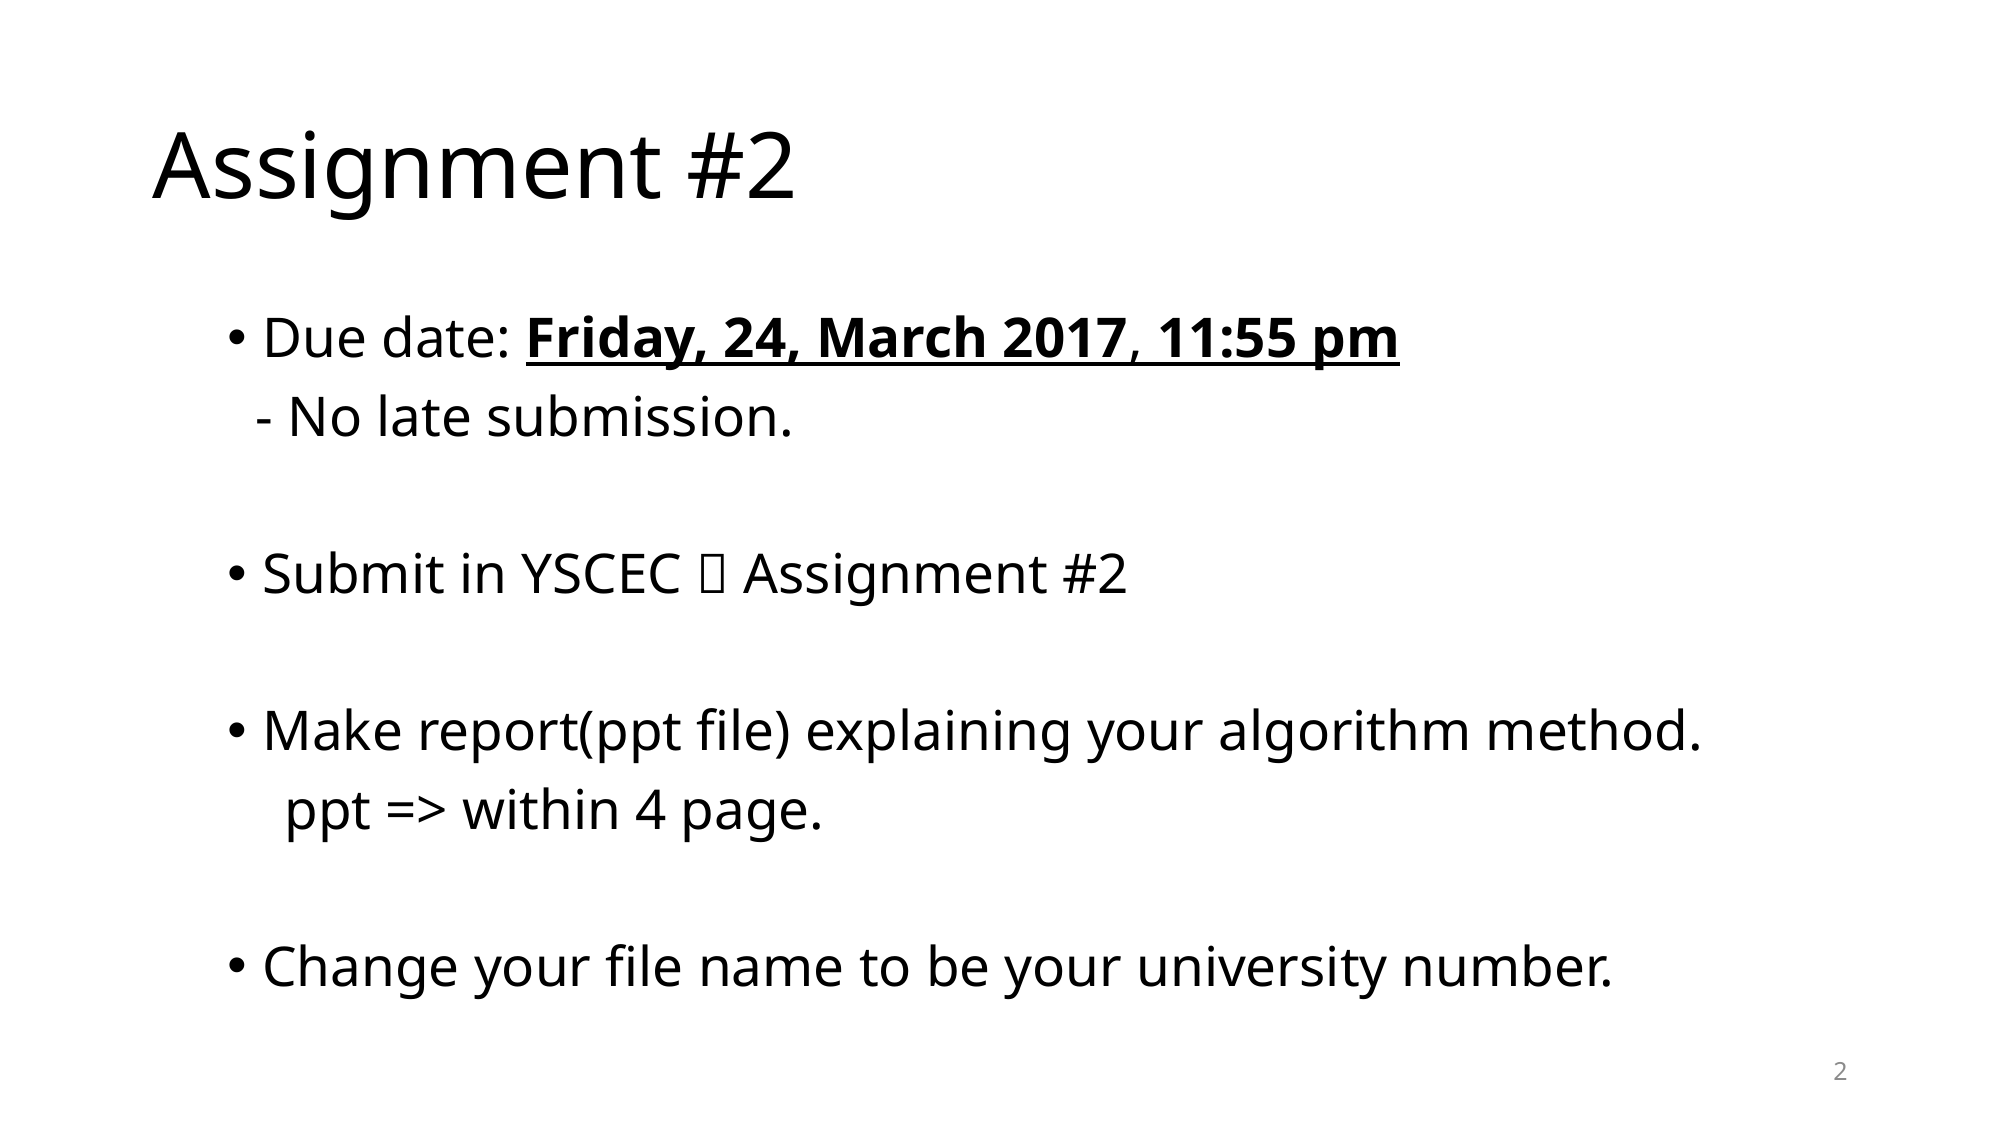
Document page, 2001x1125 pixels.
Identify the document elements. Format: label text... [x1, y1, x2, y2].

list Due date: Friday, 24, March 2017, 11:55 pm - No late submission. Submit in YSCEC  Assignment #2 Make report(ppt file) explaining your algorithm method. ppt => within 4 page. Change your file name to be your university number. [212, 303, 1788, 1017]
slide_number 2 [1412, 1042, 1863, 1103]
title Assignment #2 [137, 59, 1863, 278]
